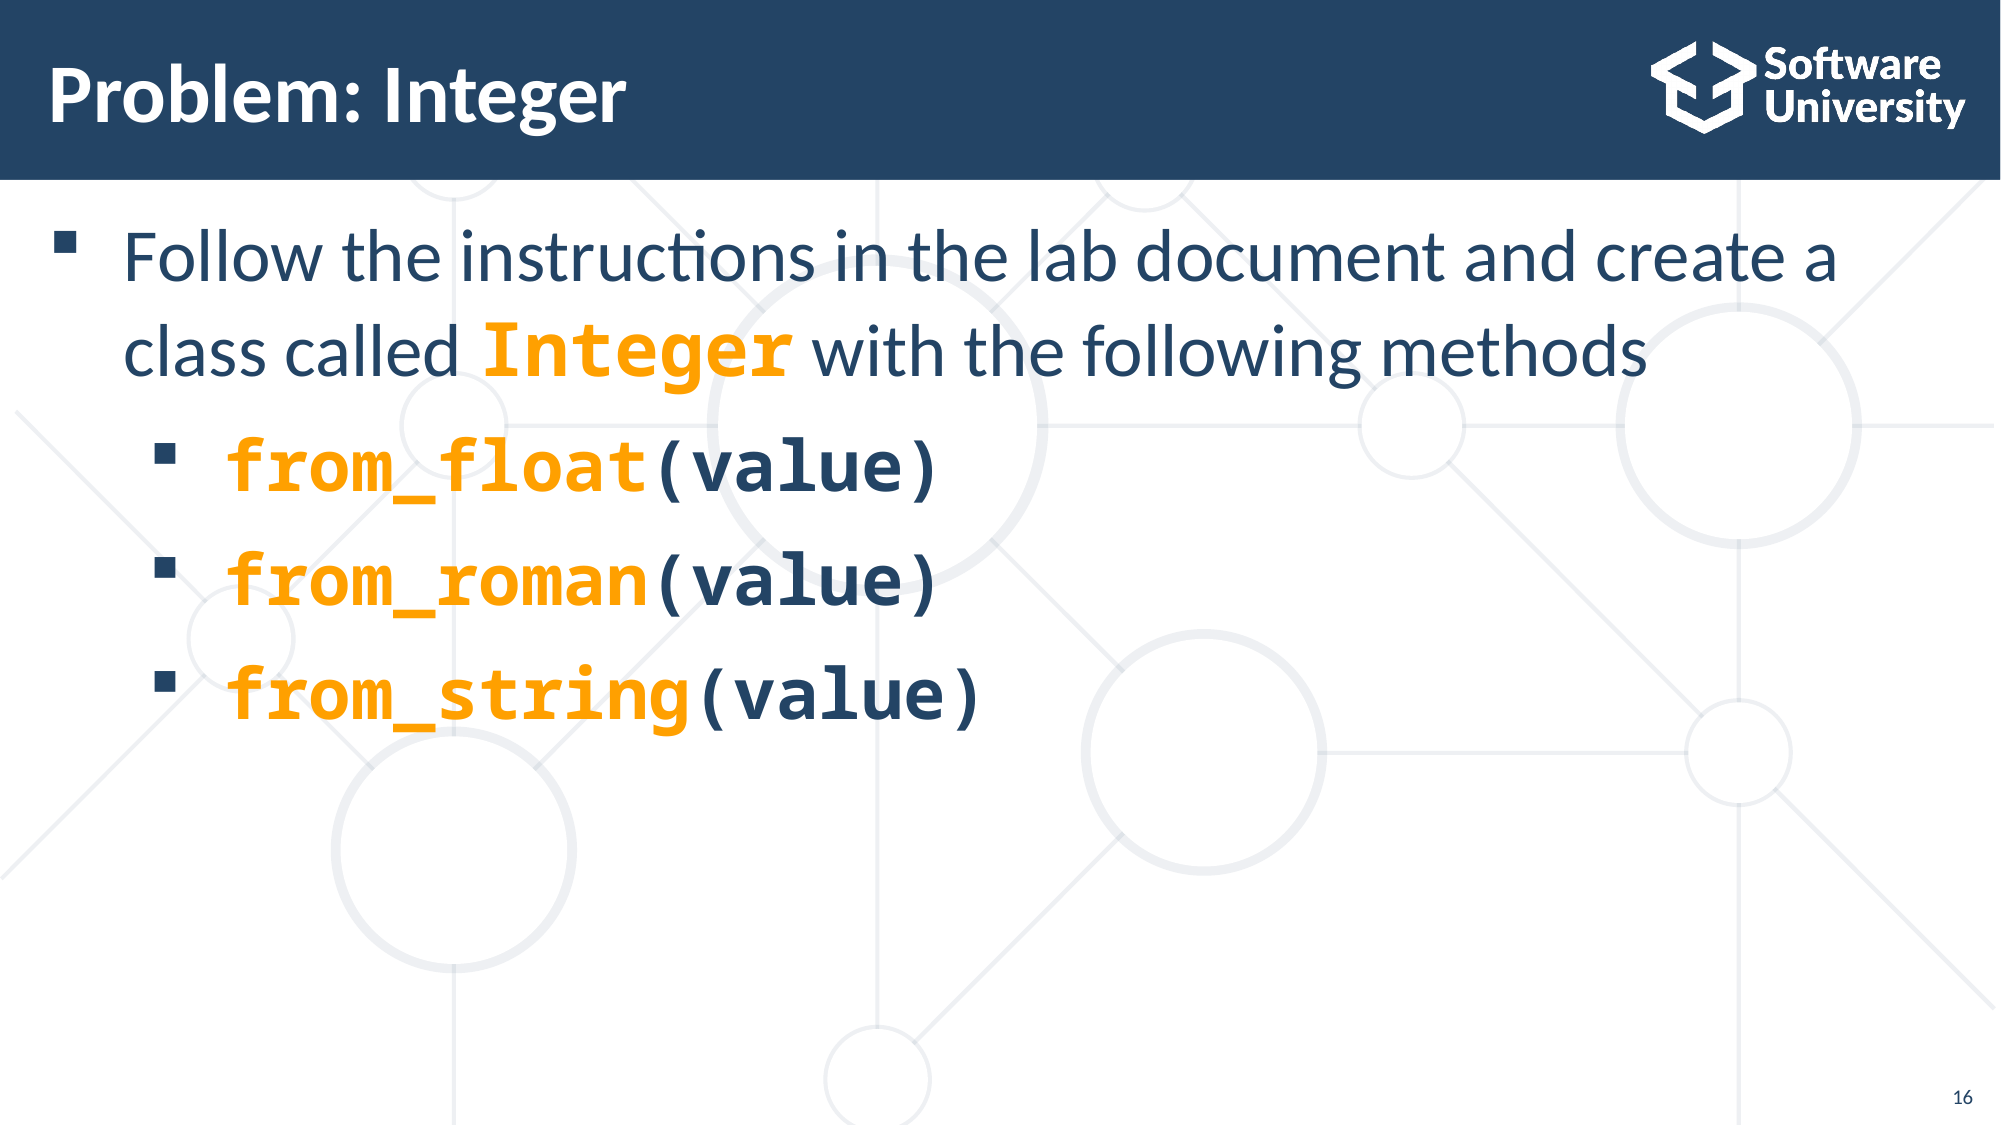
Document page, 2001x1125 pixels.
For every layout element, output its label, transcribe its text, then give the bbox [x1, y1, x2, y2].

slide_number 16 [1927, 1067, 1989, 1117]
picture [1651, 41, 1966, 134]
title Problem: Integer [31, 16, 1625, 162]
list Follow the instructions in the lab document and create a class called Integer with the following methods from_float(value) from_roman(value) from_string(value) [31, 196, 1969, 1109]
